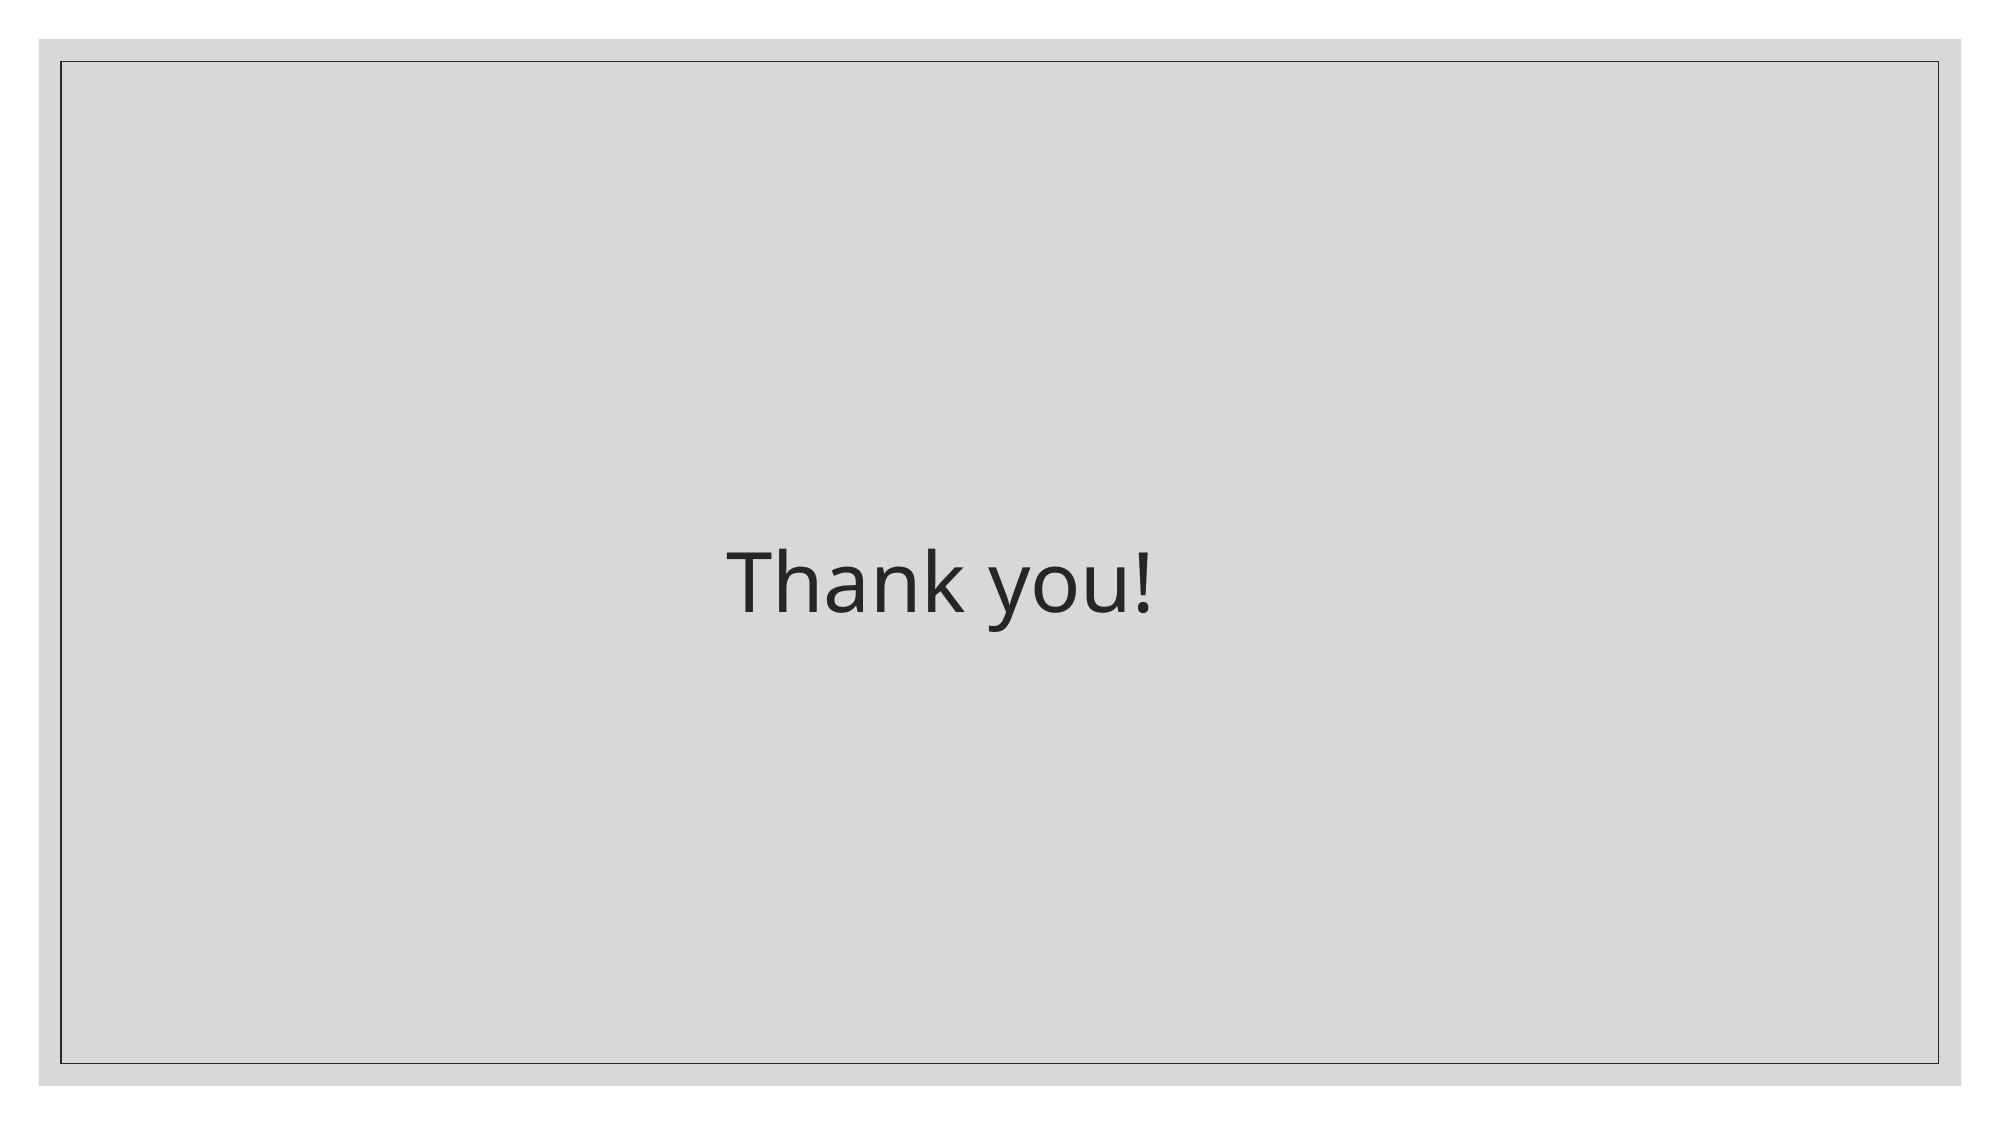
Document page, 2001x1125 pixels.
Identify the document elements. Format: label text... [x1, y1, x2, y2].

title Thank you! [115, 472, 1766, 698]
